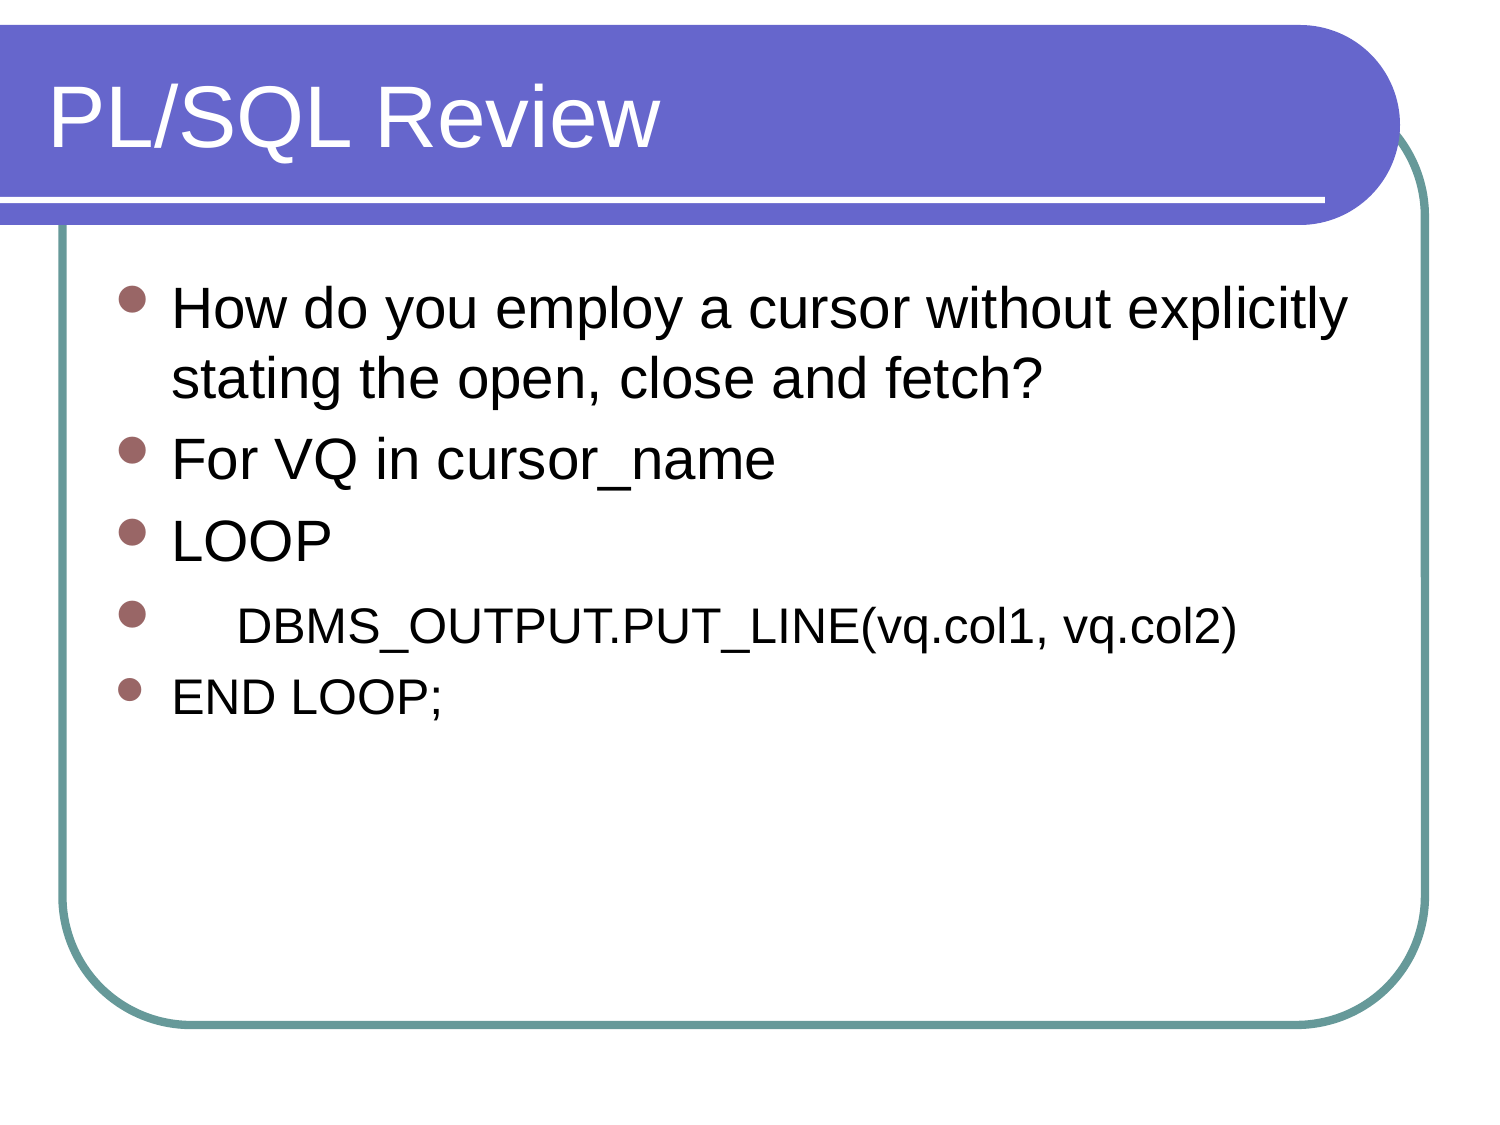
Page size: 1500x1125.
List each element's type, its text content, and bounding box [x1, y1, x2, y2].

title PL/SQL Review [32, 37, 1347, 188]
list How do you employ a cursor without explicitly stating the open, close and fetch? For VQ in cursor_name LOOP DBMS_OUTPUT.PUT_LINE(vq.col1, vq.col2) END LOOP; [99, 262, 1400, 988]
